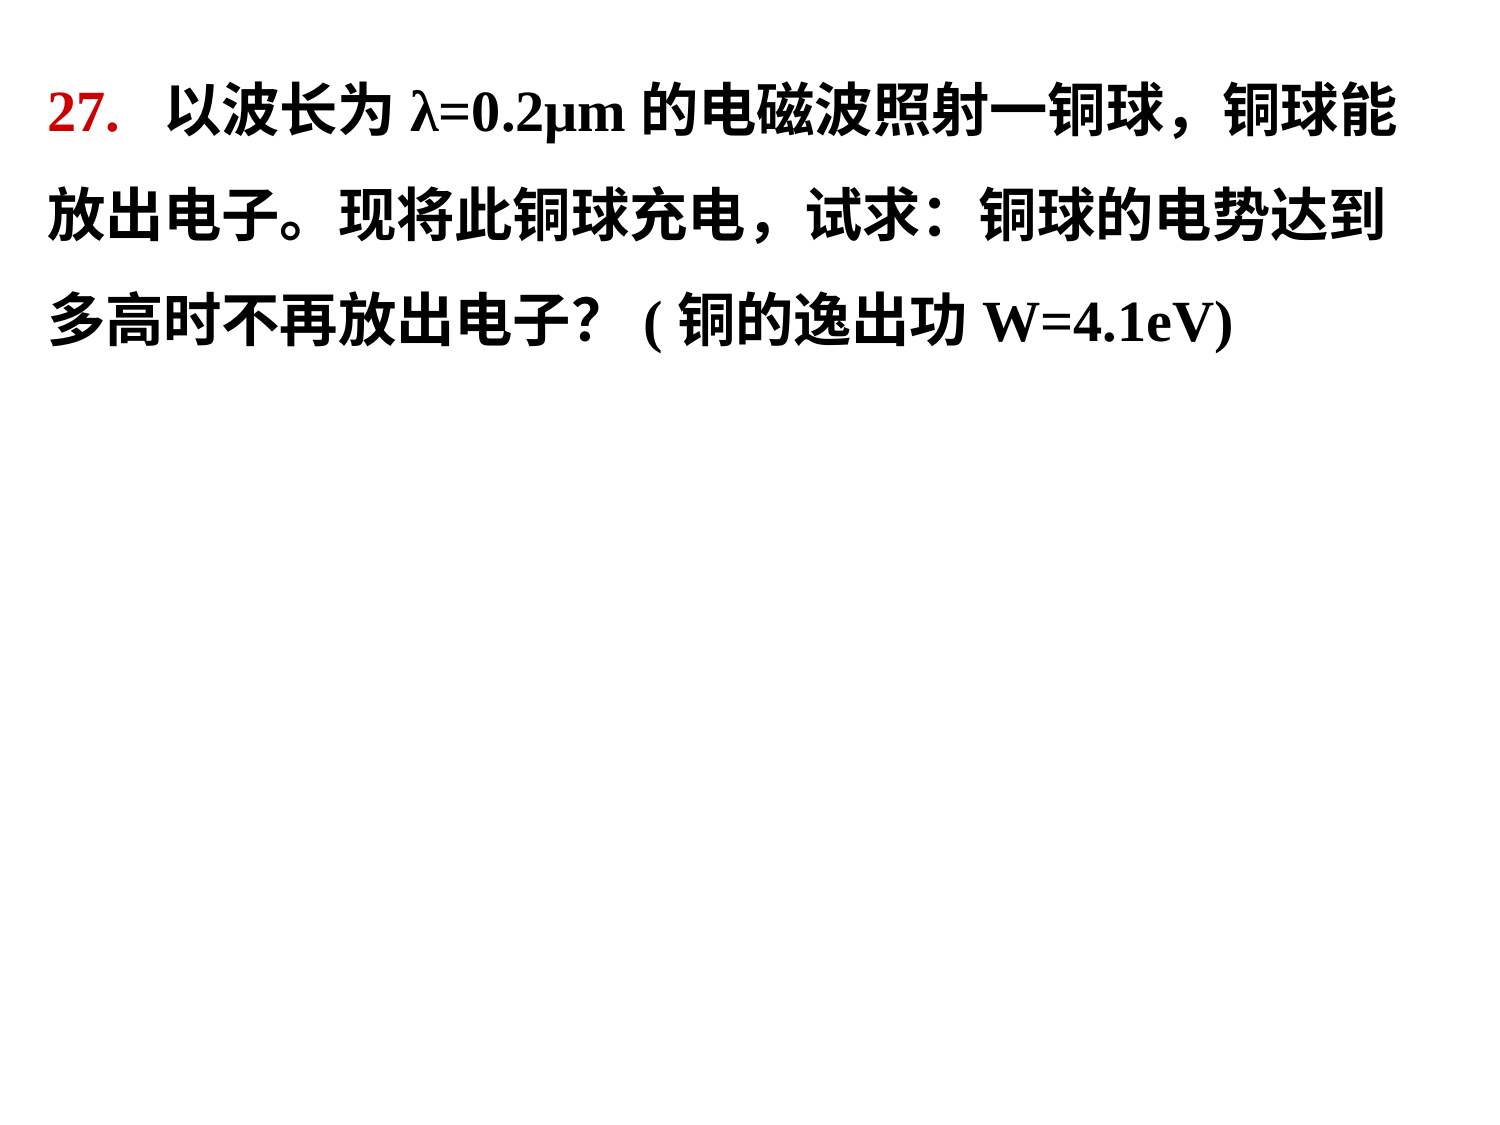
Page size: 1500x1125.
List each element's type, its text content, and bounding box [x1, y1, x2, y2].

text_box 27. 以波长为λ=0.2μm的电磁波照射一铜球，铜球能放出电子。现将此铜球充电，试求：铜球的电势达到多高时不再放出电子？(铜的逸出功W=4.1eV) [32, 30, 1446, 361]
